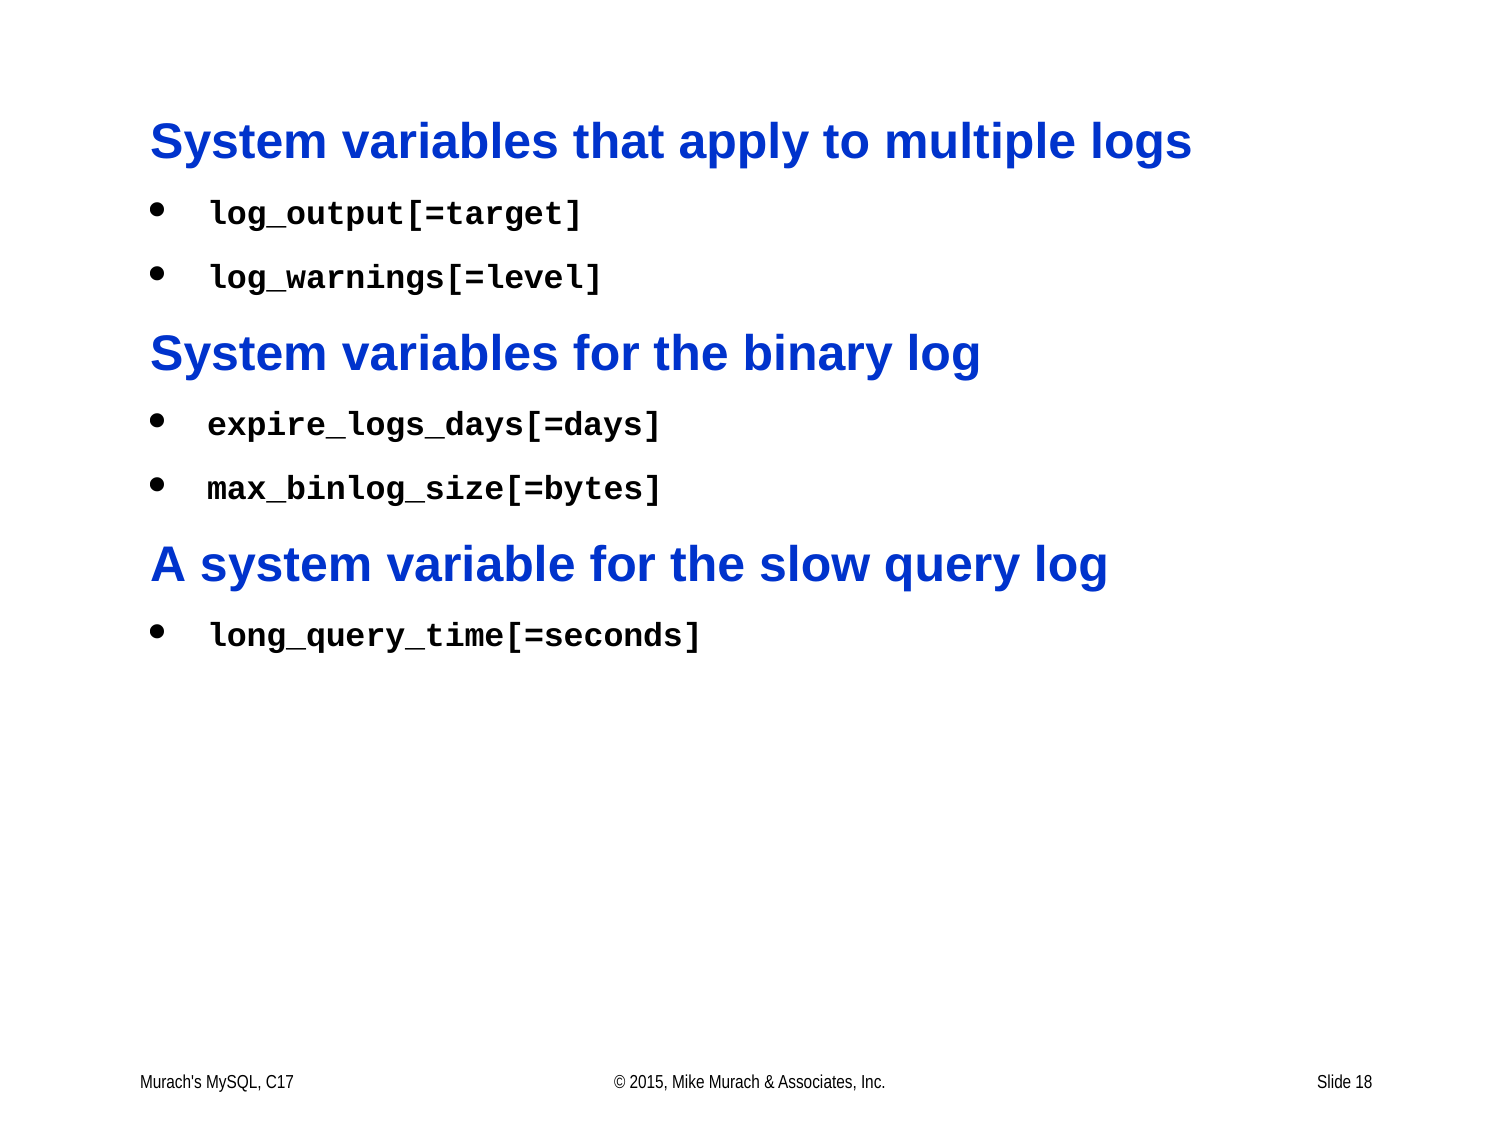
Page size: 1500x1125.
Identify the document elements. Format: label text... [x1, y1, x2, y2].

footer © 2015, Mike Murach & Associates, Inc. [474, 1024, 1026, 1101]
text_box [149, 112, 1350, 671]
slide_number Murach's MySQL, C17 [124, 1024, 451, 1101]
slide_number Slide 18 [1074, 1024, 1388, 1101]
